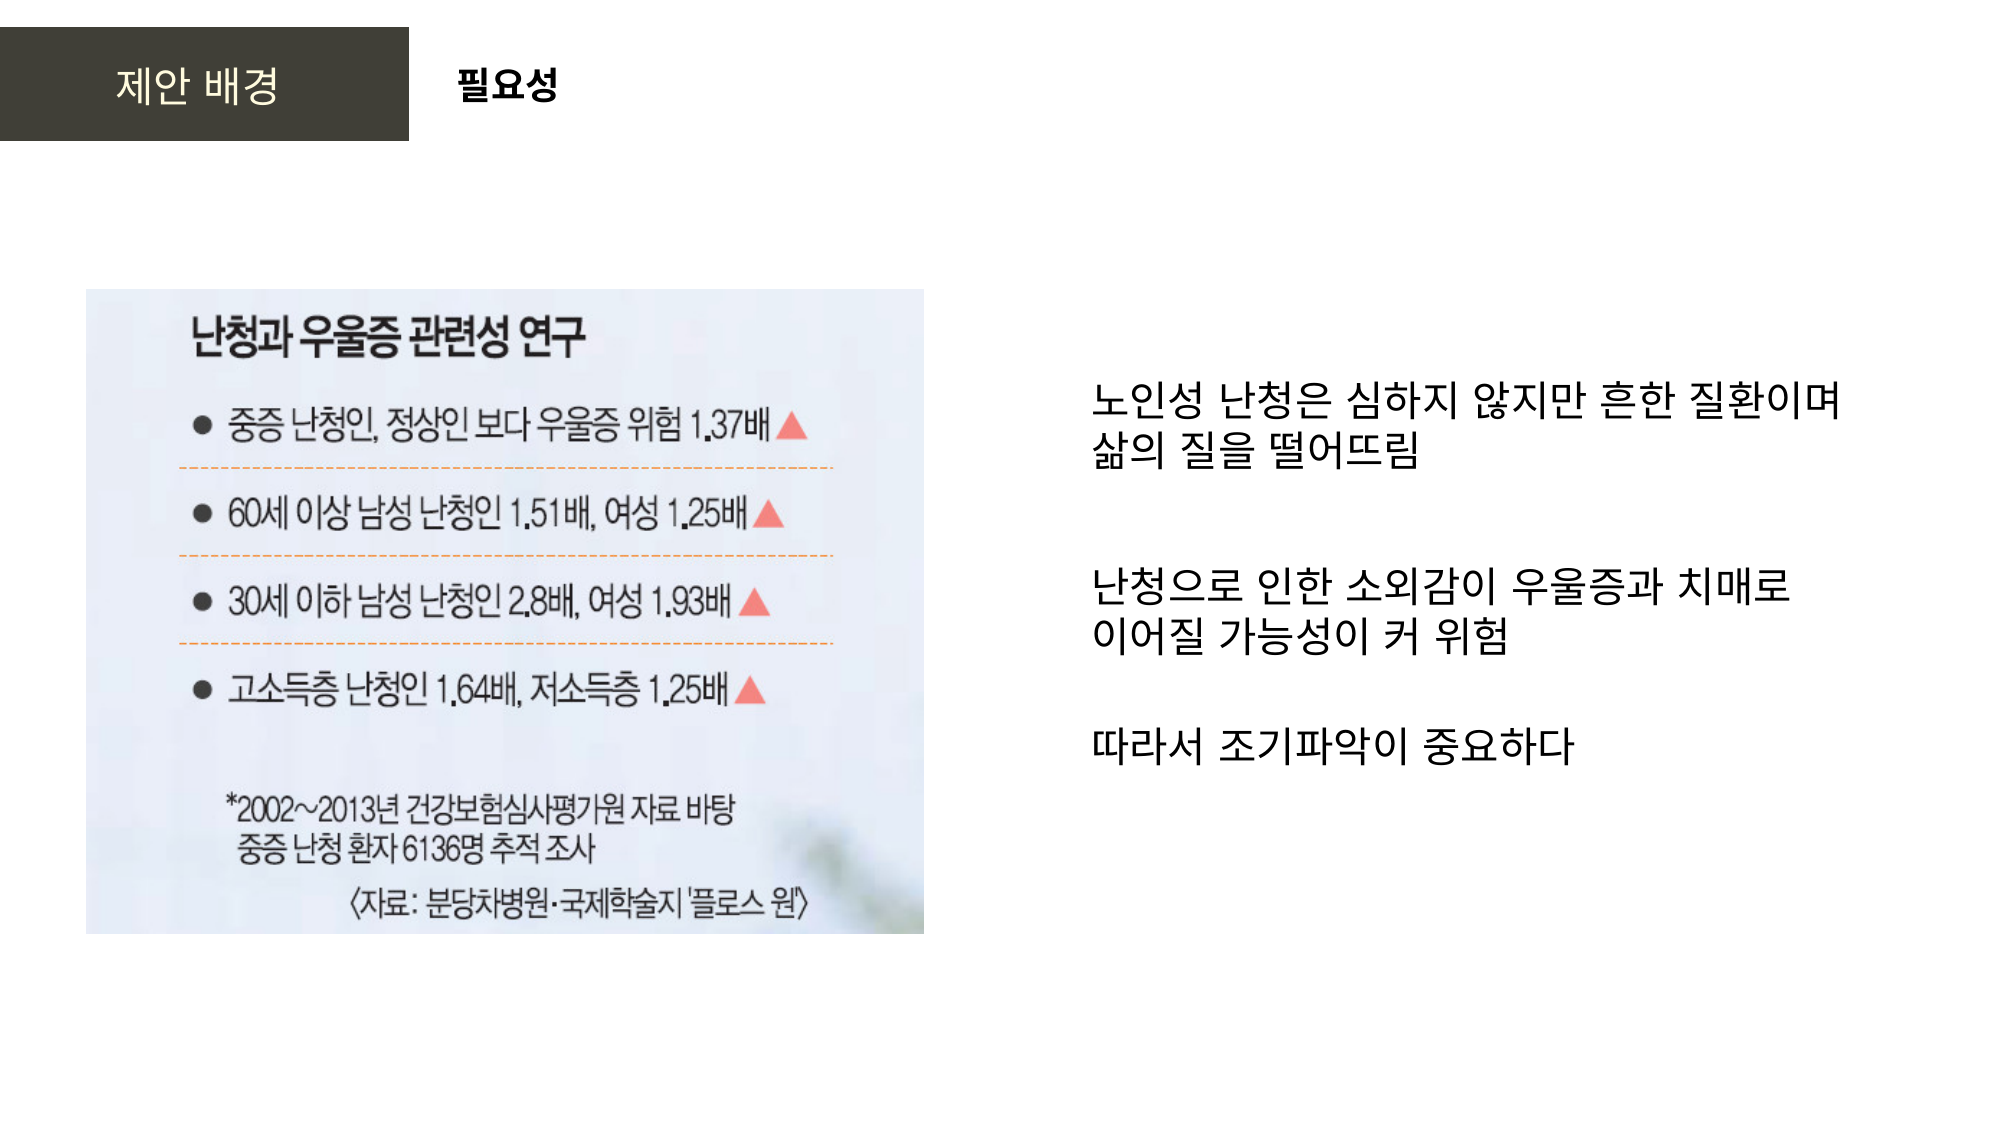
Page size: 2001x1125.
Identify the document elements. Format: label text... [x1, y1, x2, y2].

text_box 노인성 난청은 심하지 않지만 흔한 질환이며 삶의 질을 떨어뜨림 [1076, 367, 1877, 483]
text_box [0, 27, 408, 140]
text_box 난청으로 인한 소외감이 우울증과 치매로 이어질 가능성이 커 위험 [1076, 553, 1838, 669]
text_box 따라서 조기파악이 중요하다 [1076, 713, 1877, 779]
picture [86, 289, 924, 934]
text_box 필요성 [442, 54, 642, 115]
